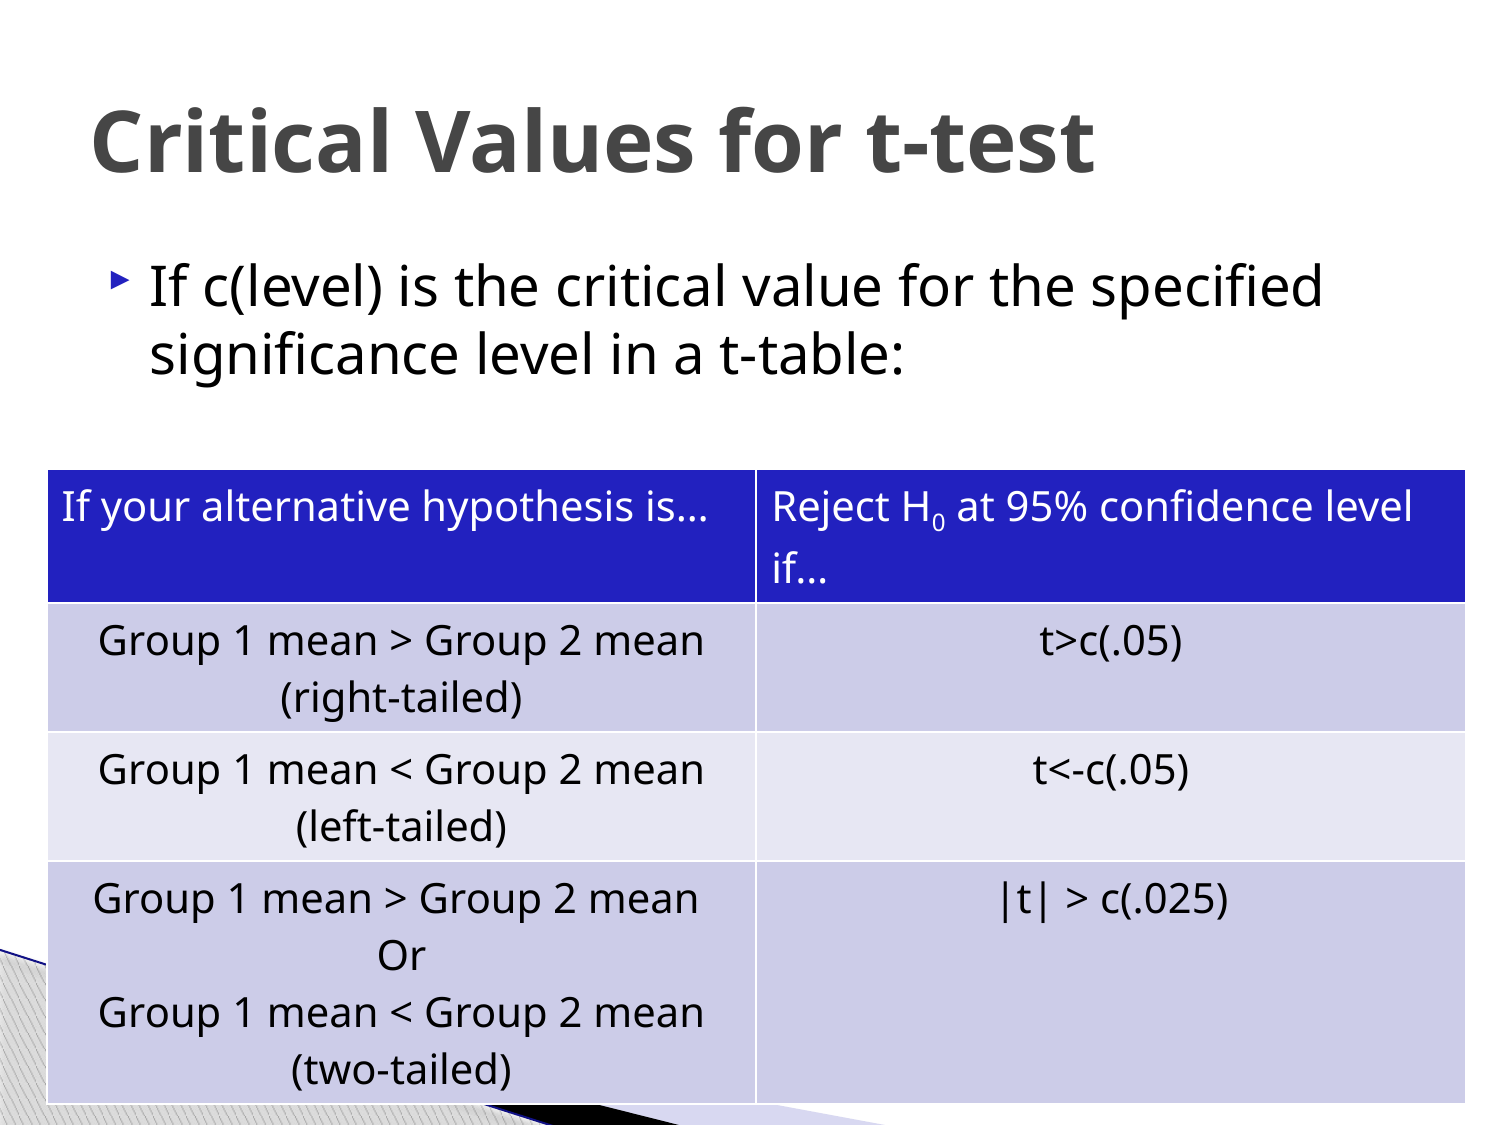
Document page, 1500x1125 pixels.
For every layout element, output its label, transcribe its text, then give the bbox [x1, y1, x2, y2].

table_cell Group 1 mean > Group 2 mean Or Group 1 mean < Group 2 mean (two-tailed) [48, 862, 755, 1103]
list If c(level) is the critical value for the specified significance level in a t-table: [75, 243, 1425, 468]
title Critical Values for t-test [75, 45, 1425, 233]
table_header If your alternative hypothesis is… [48, 470, 755, 602]
table_cell |t| > c(.025) [757, 862, 1465, 1103]
table_cell t<-c(.05) [757, 733, 1465, 860]
table_cell Group 1 mean > Group 2 mean (right-tailed) [48, 604, 755, 731]
table_header Reject H0 at 95% confidence level if… [757, 470, 1465, 602]
table_cell Group 1 mean < Group 2 mean (left-tailed) [48, 733, 755, 860]
table_cell t>c(.05) [757, 604, 1465, 731]
